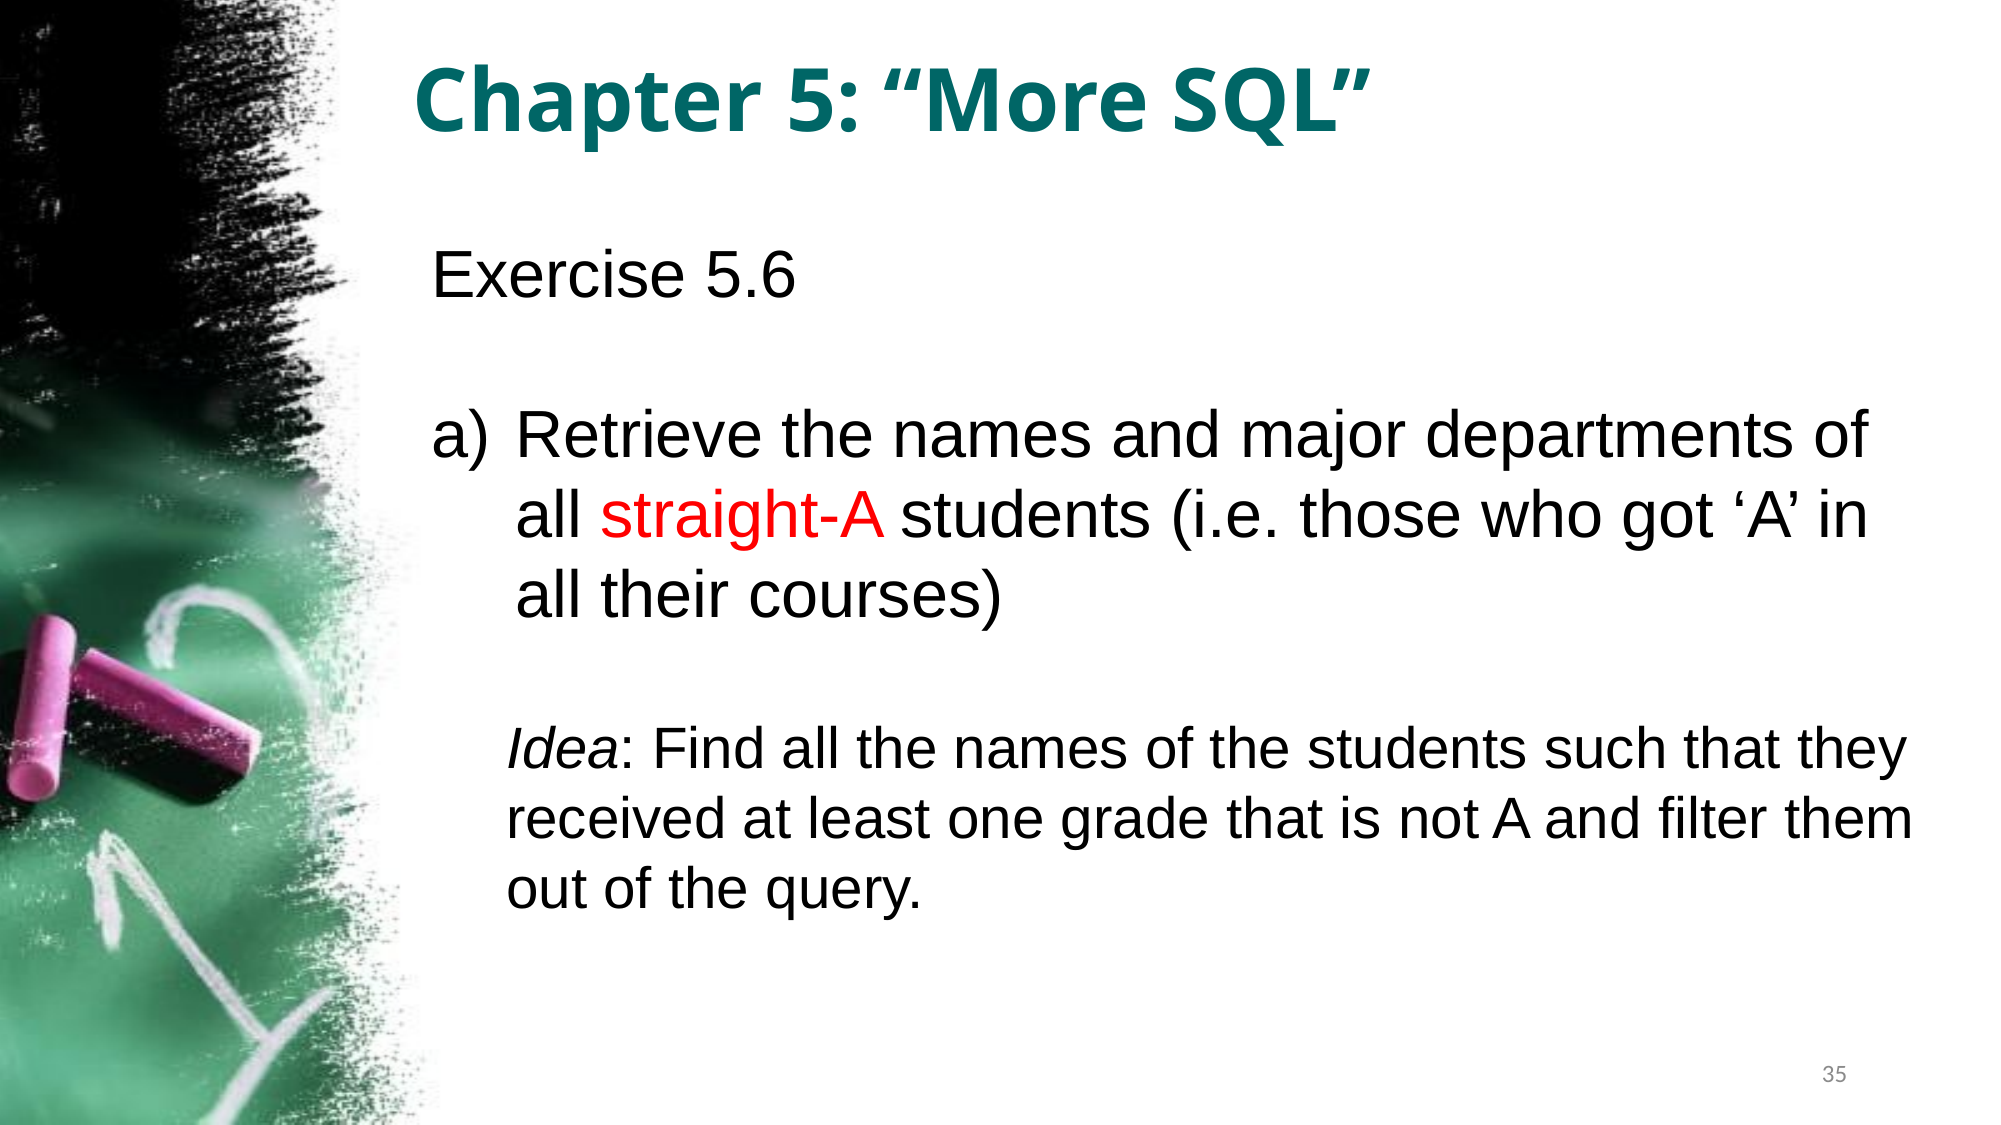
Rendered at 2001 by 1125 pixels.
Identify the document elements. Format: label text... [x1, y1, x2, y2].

picture [0, 0, 2001, 1125]
text_box Exercise 5.6 Retrieve the names and major departments of all straight-A students (i.e. those who got ‘A’ in all their courses) Idea: Find all the names of the students such that they received at least one grade that is not A and filter them out of the query. [416, 223, 1933, 928]
slide_number 35 [1412, 1042, 1863, 1103]
text_box Chapter 5: “More SQL” [397, 36, 1410, 157]
